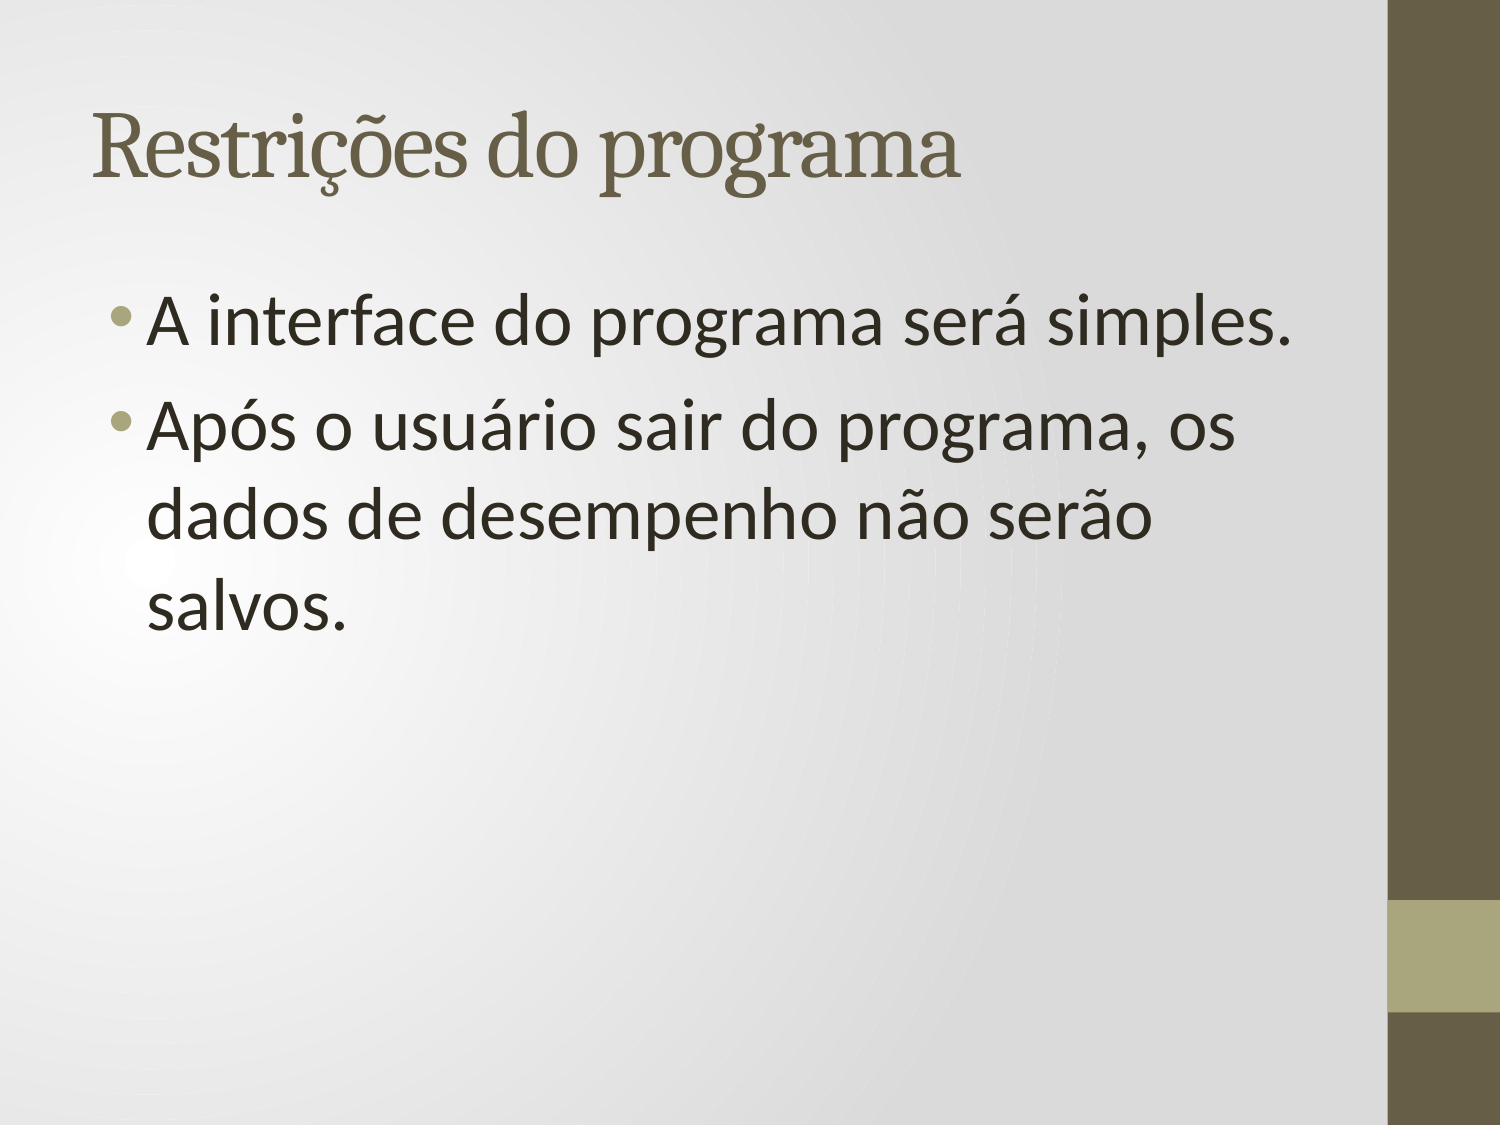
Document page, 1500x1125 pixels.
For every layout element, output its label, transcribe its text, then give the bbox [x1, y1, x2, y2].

title Restrições do programa [75, 45, 1325, 233]
list A interface do programa será simples. Após o usuário sair do programa, os dados de desempenho não serão salvos. [75, 262, 1325, 1050]
